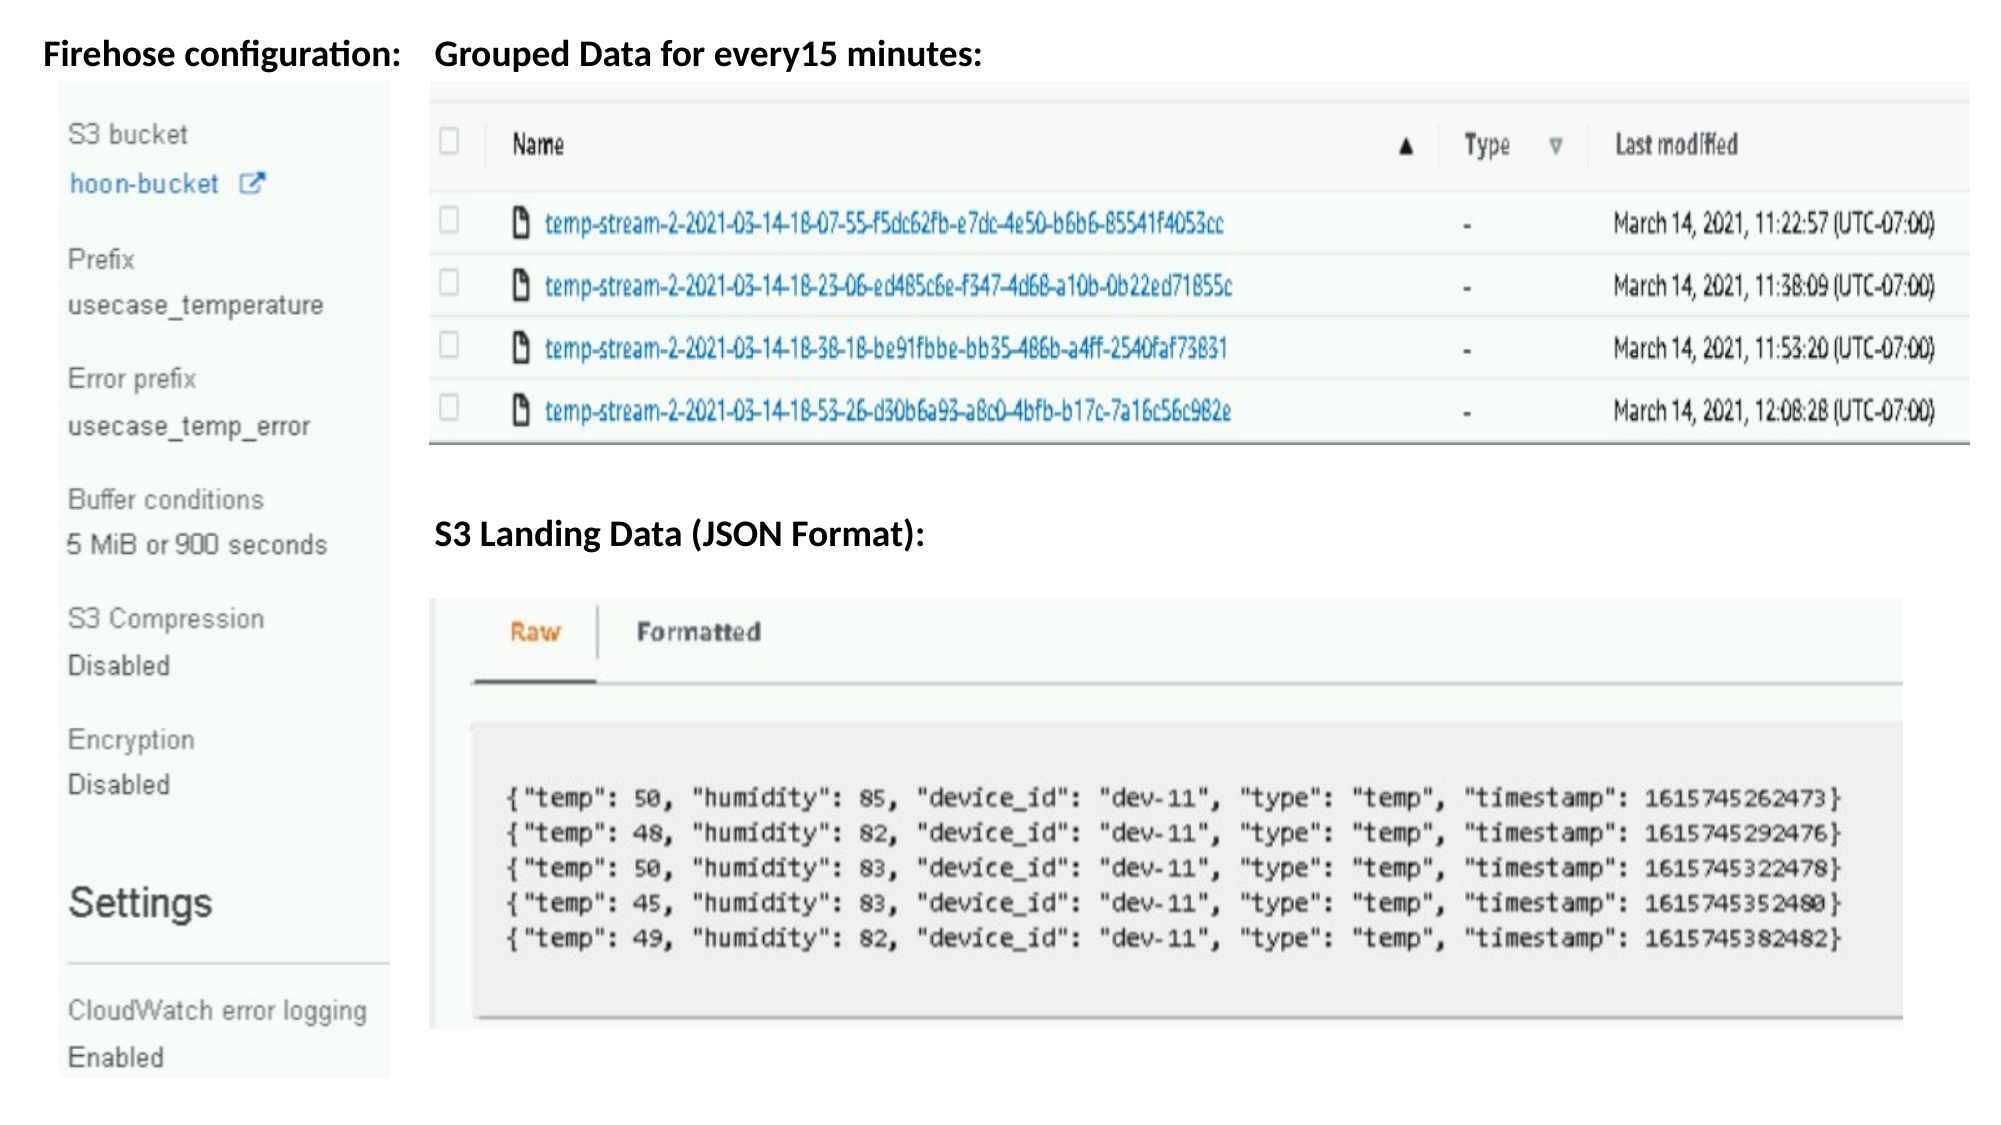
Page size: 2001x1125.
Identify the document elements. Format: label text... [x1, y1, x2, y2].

text_box Firehose configuration: [28, 21, 421, 82]
text_box Grouped Data for every15 minutes: [419, 21, 1104, 81]
picture [429, 81, 1970, 445]
picture [429, 598, 1903, 1029]
text_box S3 Landing Data (JSON Format): [419, 501, 1054, 562]
picture [59, 81, 390, 1078]
